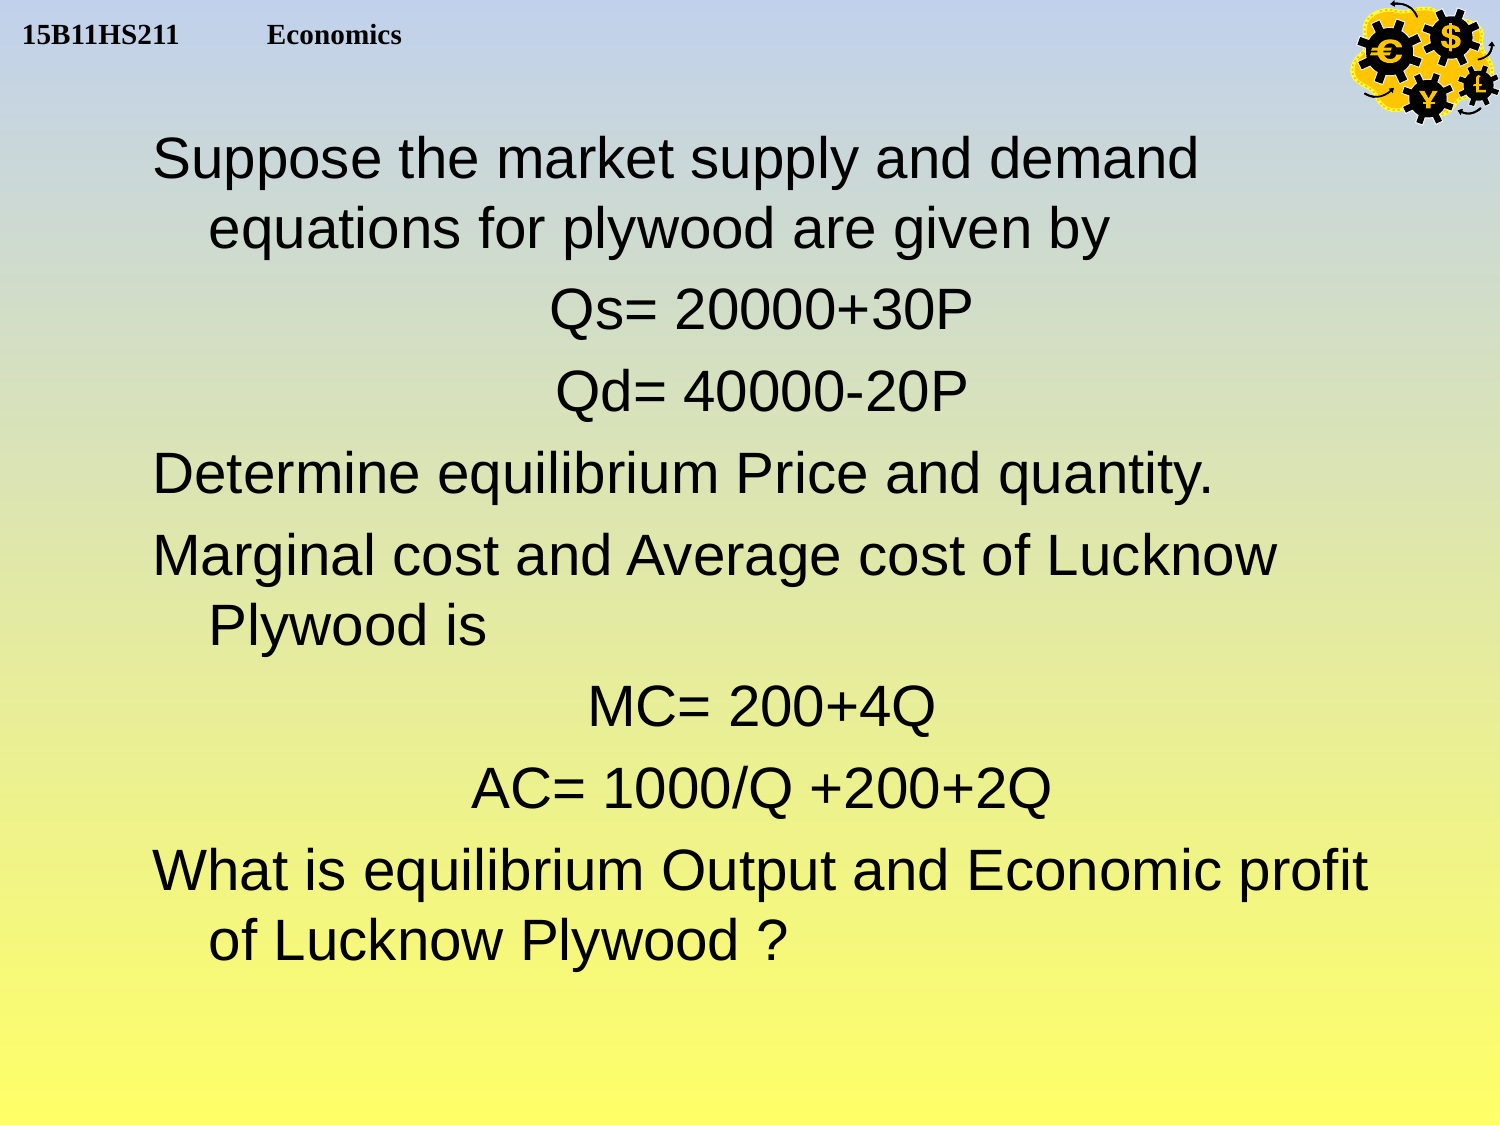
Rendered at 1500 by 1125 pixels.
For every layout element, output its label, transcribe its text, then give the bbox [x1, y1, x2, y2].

list Suppose the market supply and demand equations for plywood are given by Qs= 20000+30P Qd= 40000-20P Determine equilibrium Price and quantity. Marginal cost and Average cost of Lucknow Plywood is MC= 200+4Q AC= 1000/Q +200+2Q What is equilibrium Output and Economic profit of Lucknow Plywood ? [137, 112, 1388, 1005]
